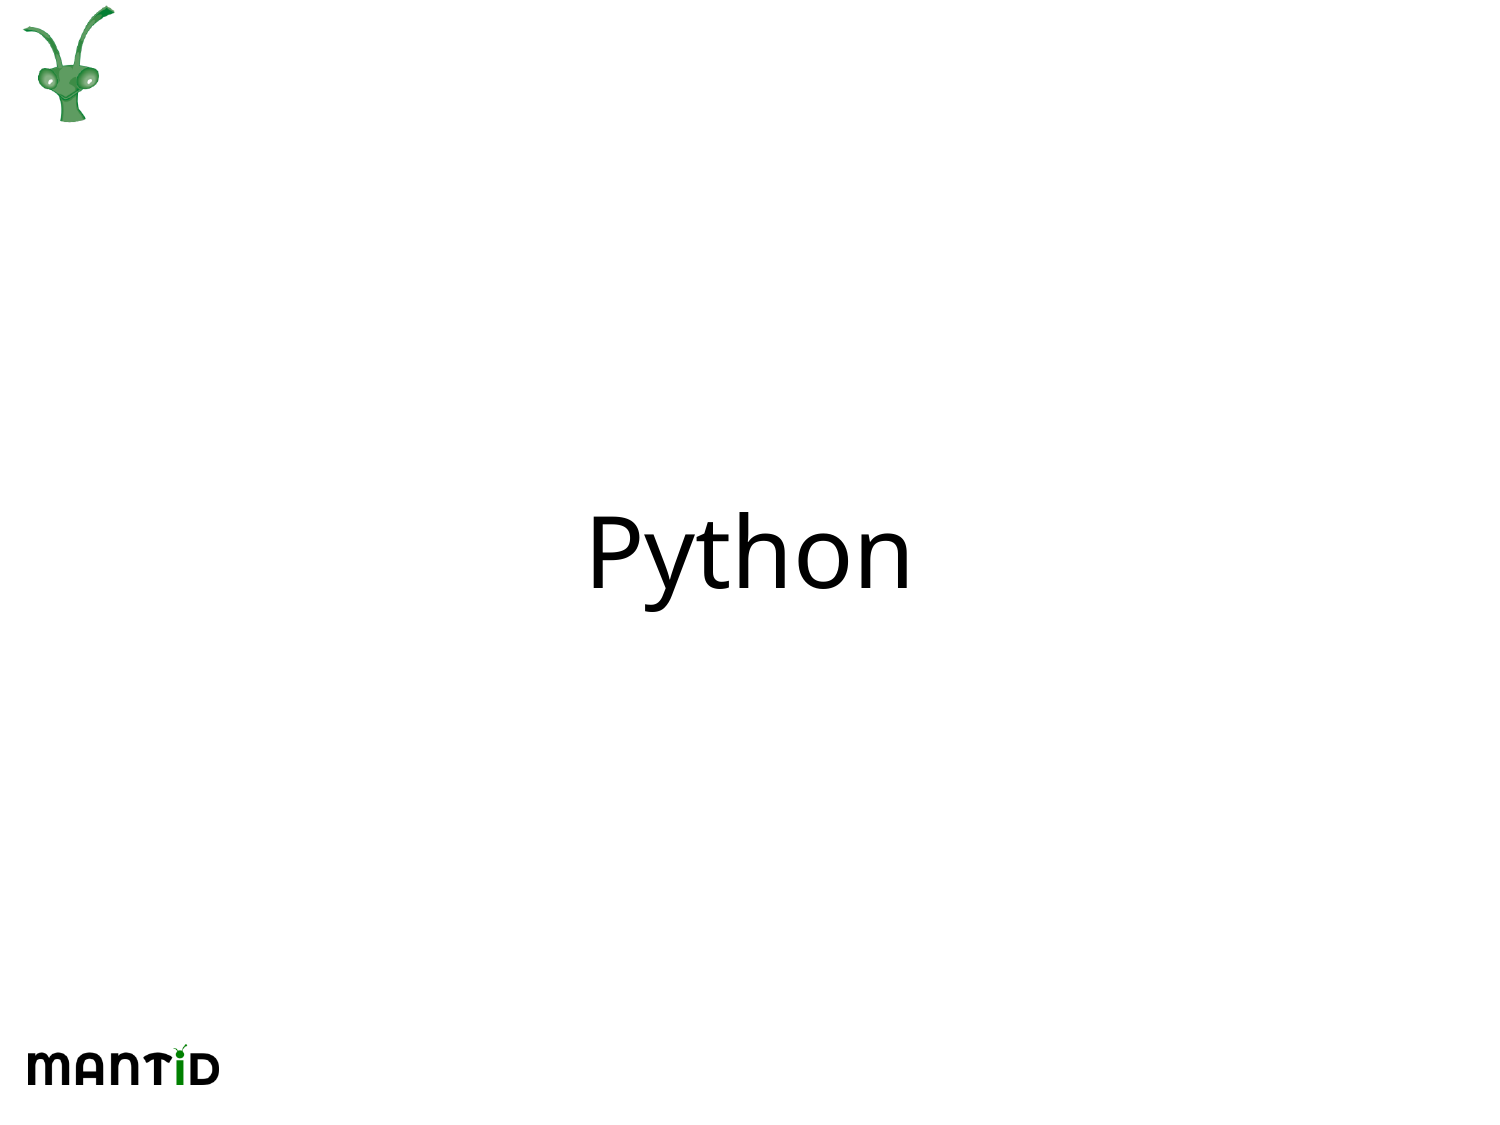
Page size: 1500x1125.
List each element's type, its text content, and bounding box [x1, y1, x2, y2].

picture [0, 0, 127, 127]
list Python [75, 203, 1425, 894]
picture [28, 1044, 219, 1085]
